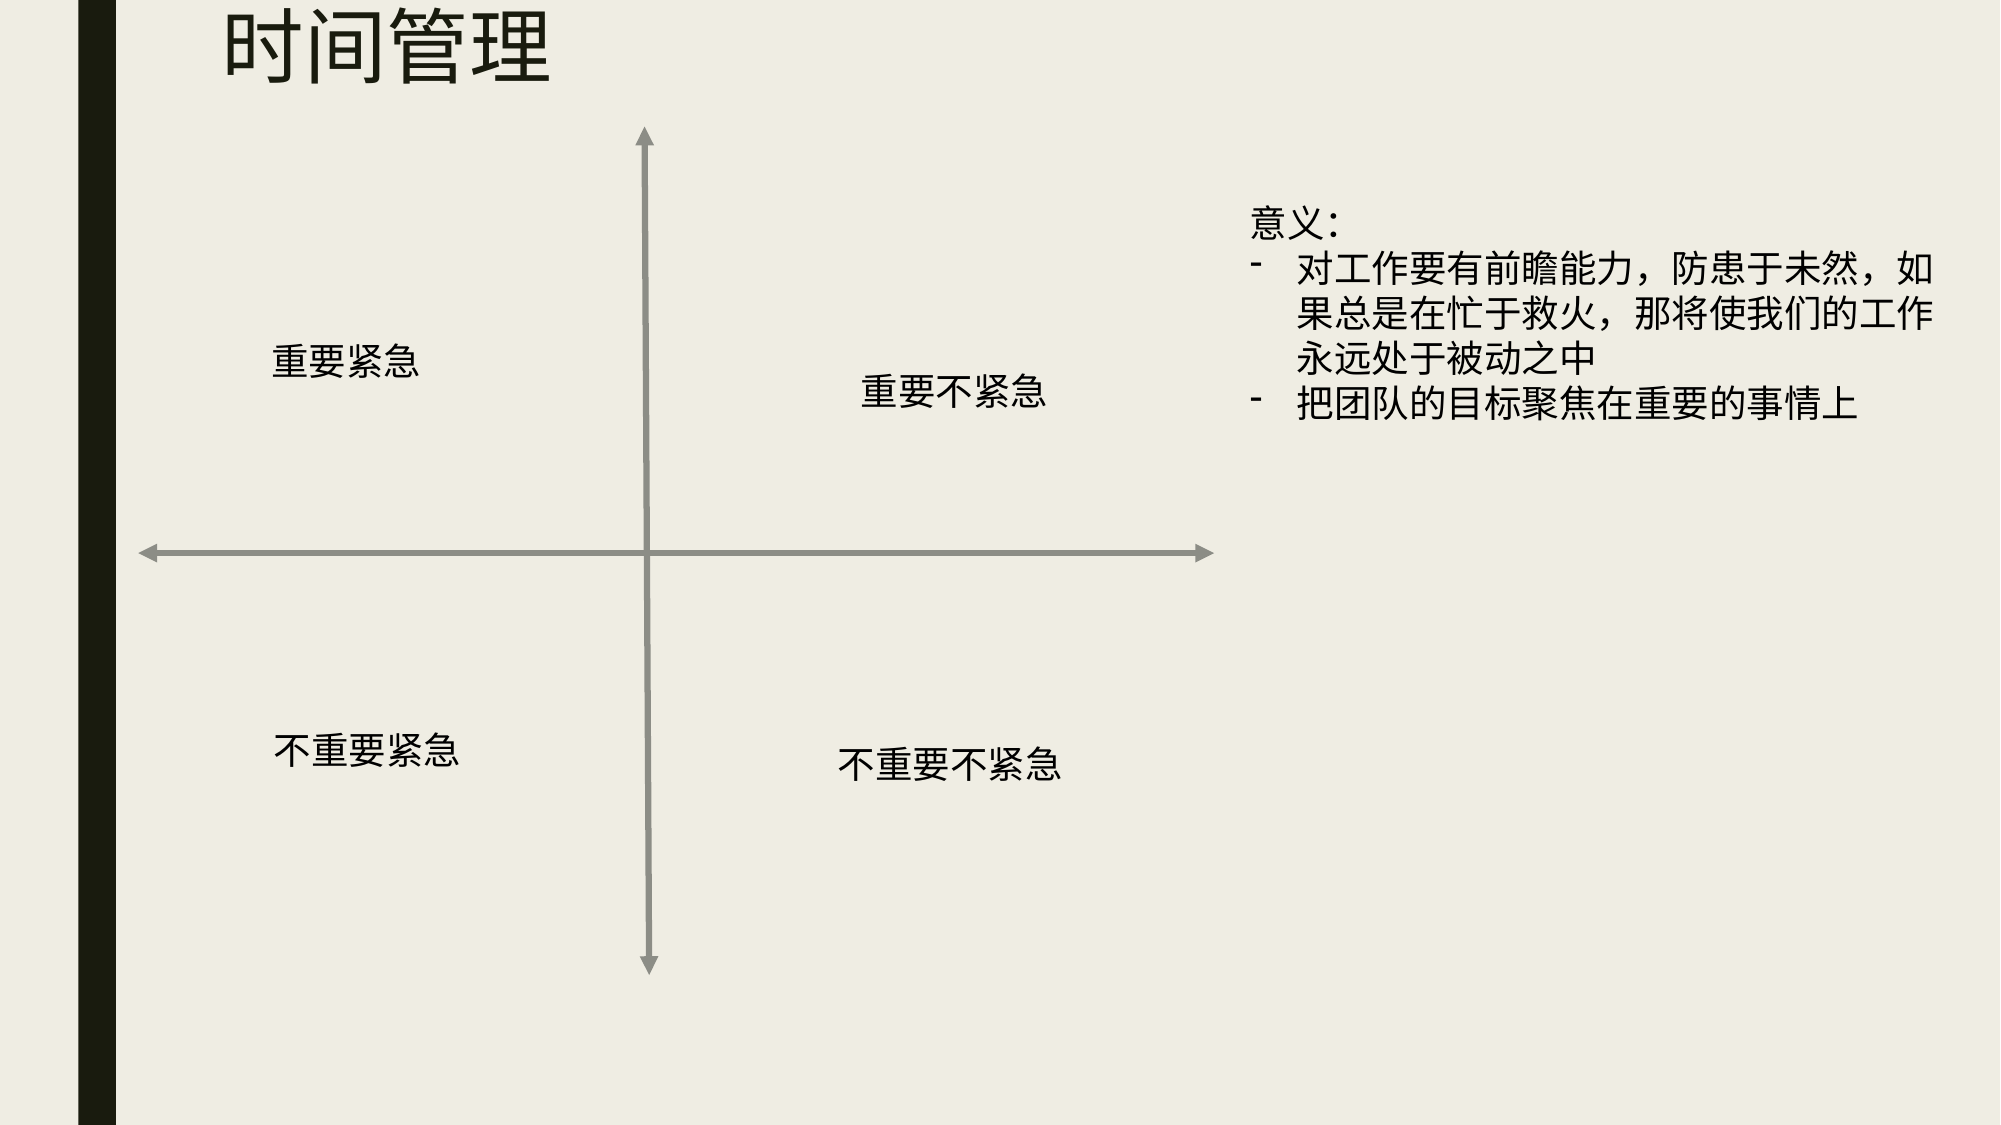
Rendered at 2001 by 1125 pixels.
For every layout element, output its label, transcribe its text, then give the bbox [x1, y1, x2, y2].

title 时间管理 [206, 0, 1782, 104]
text_box 意义： 对工作要有前瞻能力，防患于未然，如果总是在忙于救火，那将使我们的工作永远处于被动之中 把团队的目标聚焦在重要的事情上 [1235, 192, 1971, 432]
text_box 不重要不紧急 [823, 733, 1078, 794]
text_box 重要紧急 [256, 330, 437, 391]
text_box 不重要紧急 [259, 719, 477, 780]
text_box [644, 126, 650, 975]
text_box 重要不紧急 [846, 360, 1064, 421]
